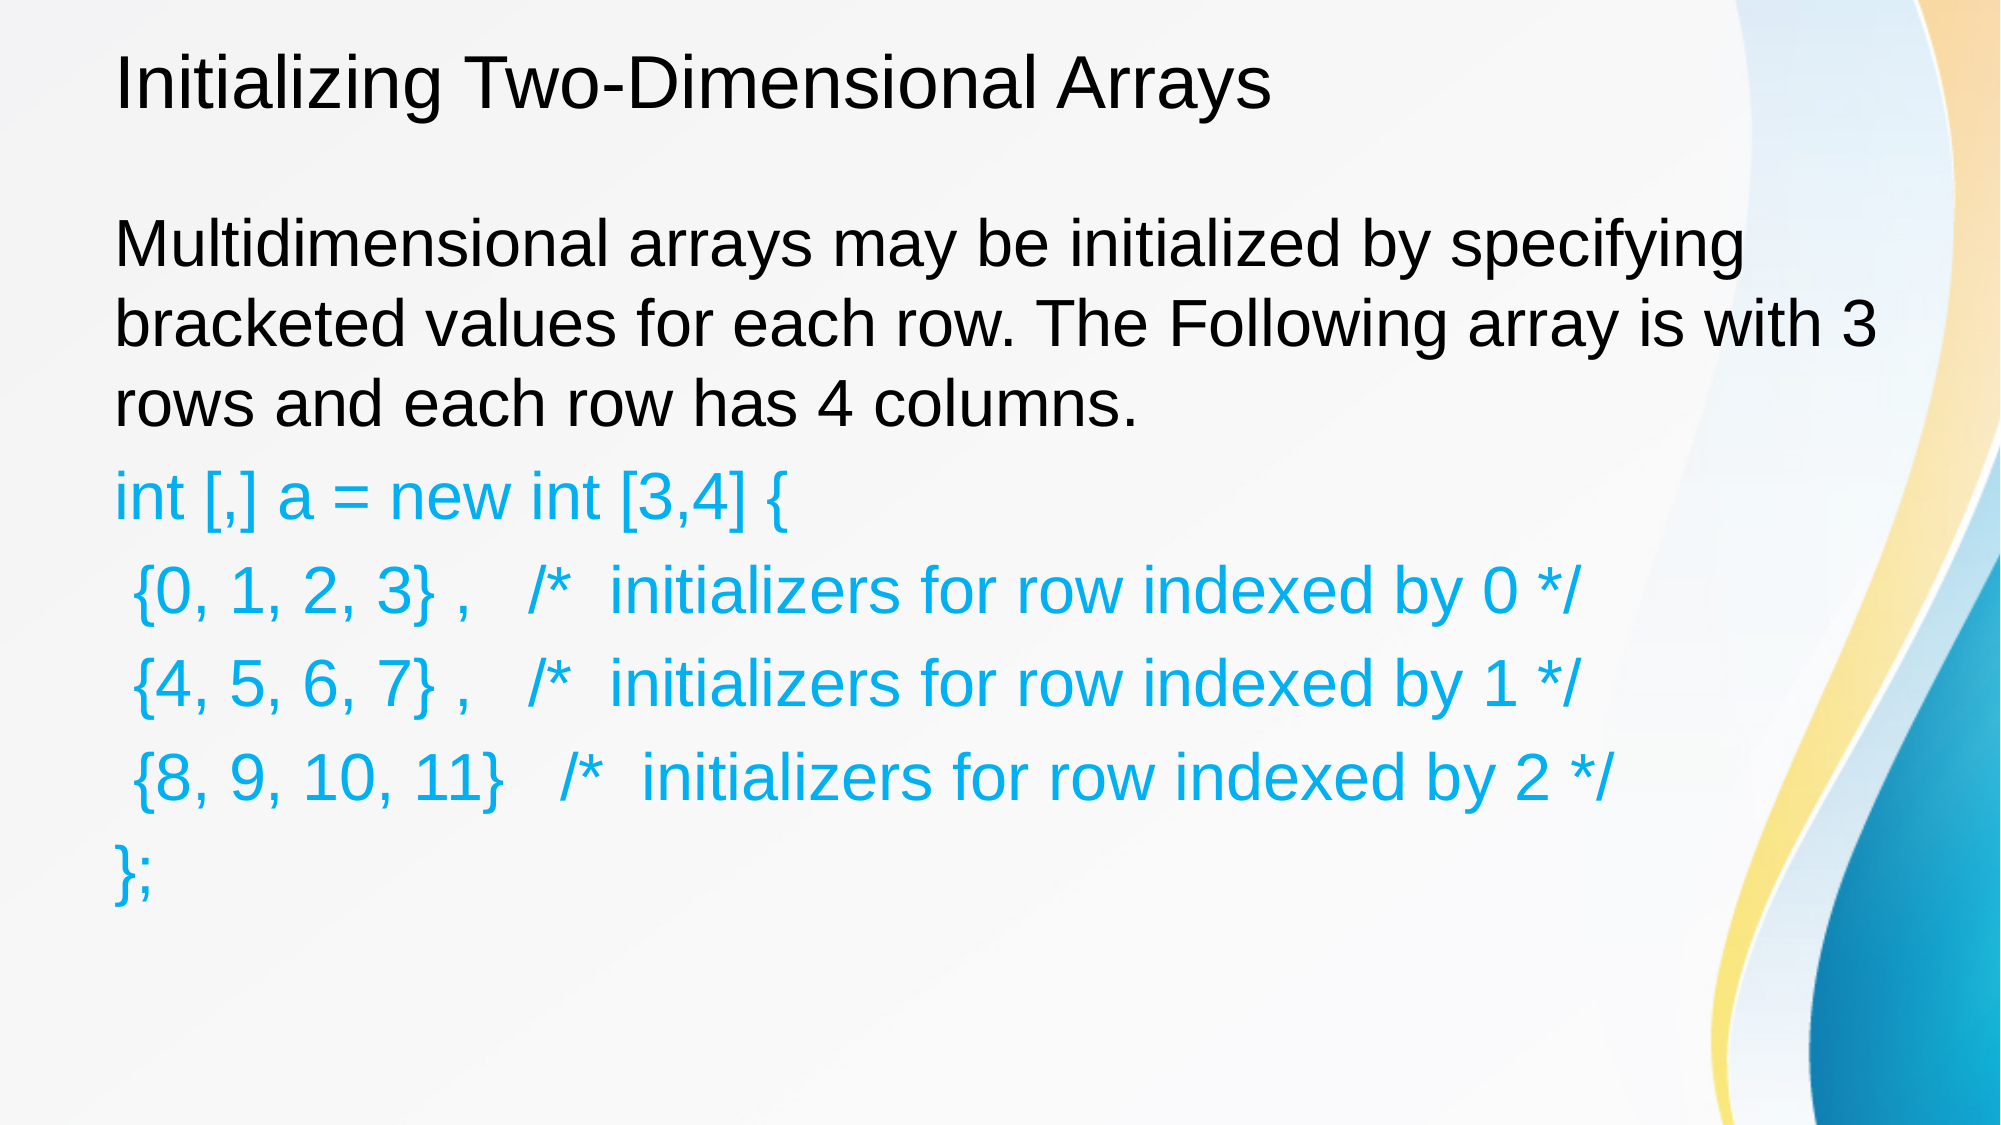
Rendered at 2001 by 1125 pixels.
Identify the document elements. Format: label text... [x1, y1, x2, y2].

title Initializing Two-Dimensional Arrays [99, 30, 1901, 127]
list Multidimensional arrays may be initialized by specifying bracketed values for each row. The Following array is with 3 rows and each row has 4 columns. int [,] a = new int [3,4] { {0, 1, 2, 3} , /* initializers for row indexed by 0 */ {4, 5, 6, 7} , /* initializers for row indexed by 1 */ {8, 9, 10, 11} /* initializers for row indexed by 2 */ }; [99, 192, 1901, 1006]
picture [0, 0, 2001, 1125]
